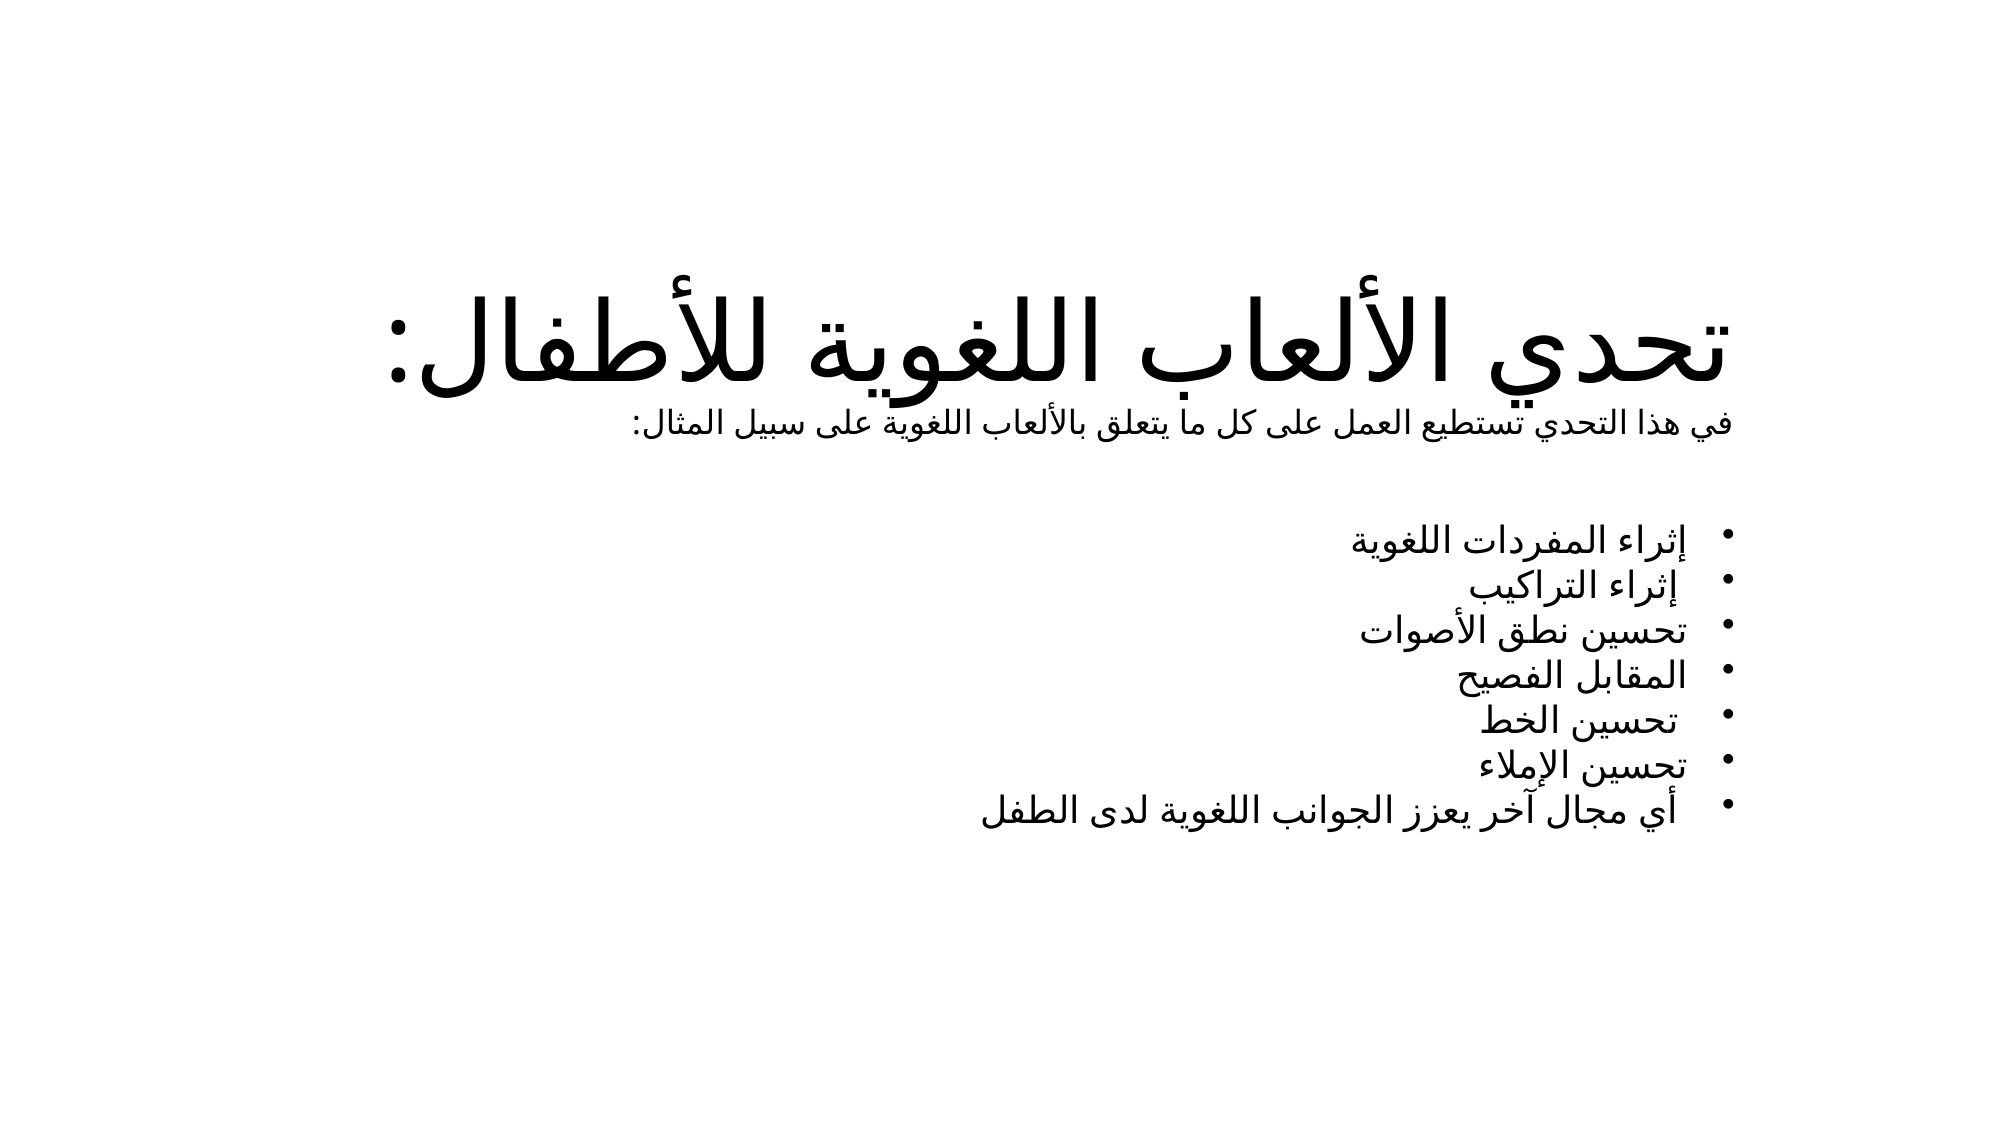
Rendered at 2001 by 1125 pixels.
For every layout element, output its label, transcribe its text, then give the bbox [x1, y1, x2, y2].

text_box إثراء المفردات اللغوية إثراء التراكيب تحسين نطق الأصوات المقابل الفصيح تحسين الخط تحسين الإملاء أي مجال آخر يعزز الجوانب اللغوية لدى الطفل [749, 508, 1750, 839]
title تحدي الألعاب اللغوية للأطفال: في هذا التحدي تستطيع العمل على كل ما يتعلق بالألعاب اللغوية على سبيل المثال: [249, 185, 1750, 450]
